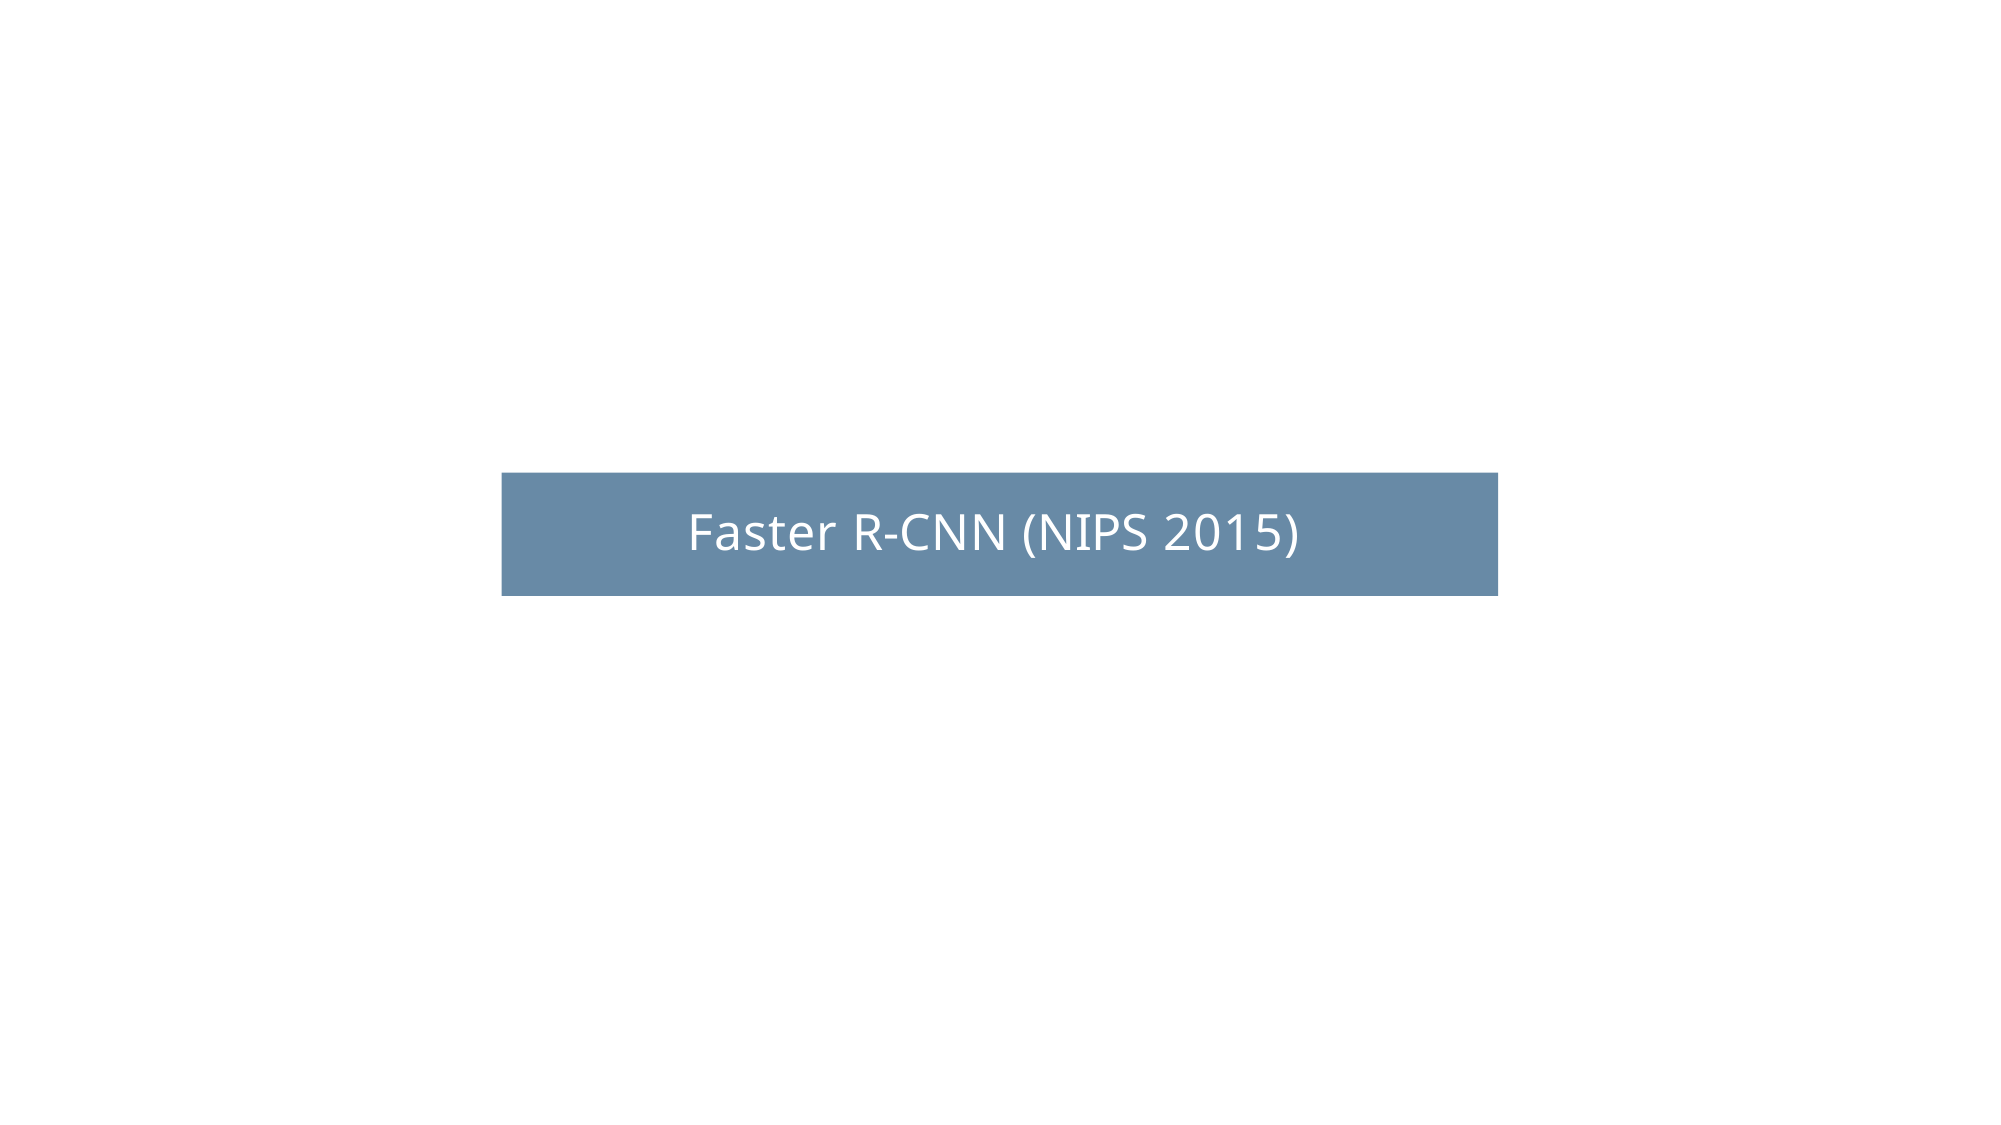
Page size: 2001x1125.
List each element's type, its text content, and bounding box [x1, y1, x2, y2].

title Faster R-CNN (NIPS 2015) [684, 498, 1315, 689]
